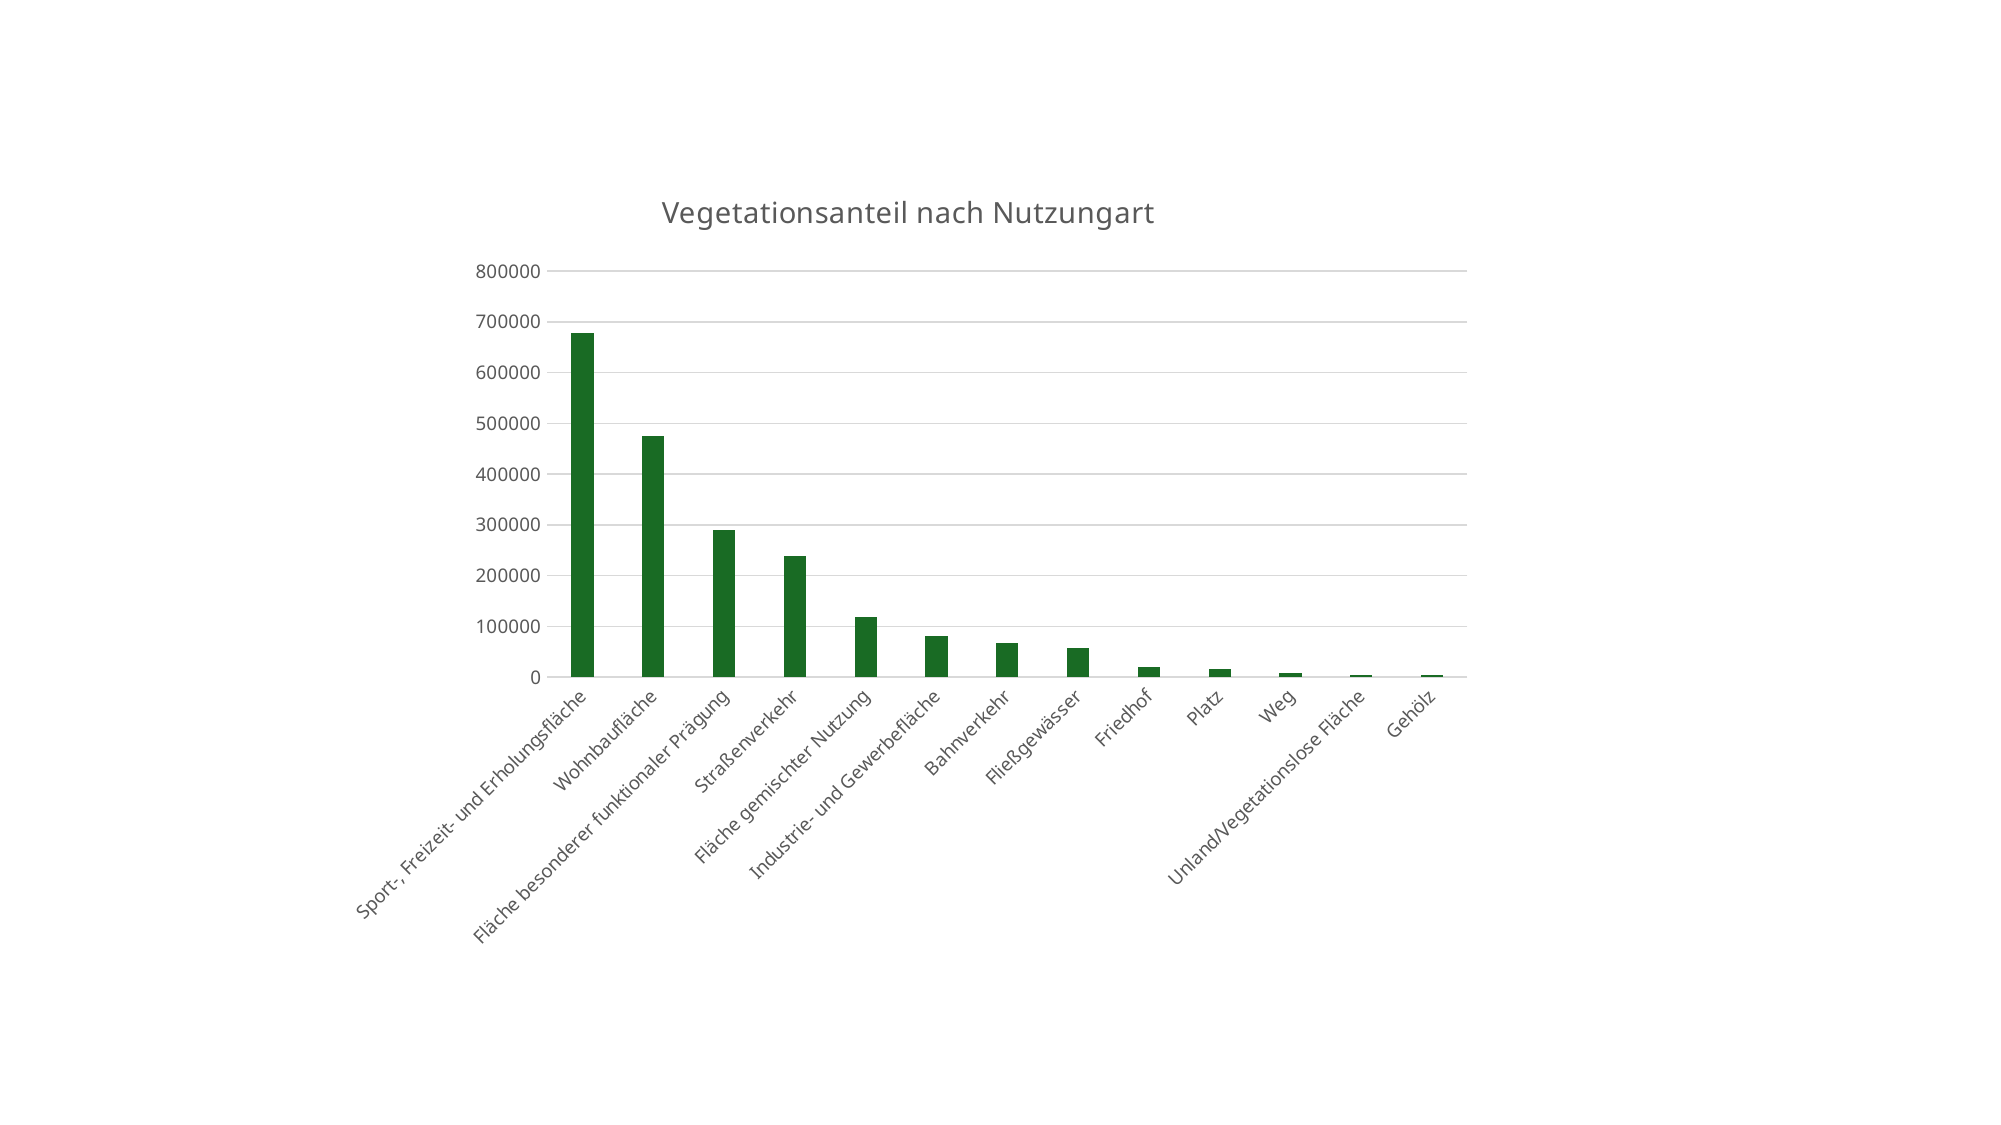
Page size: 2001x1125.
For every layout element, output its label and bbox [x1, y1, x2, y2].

chart [326, 158, 1492, 967]
